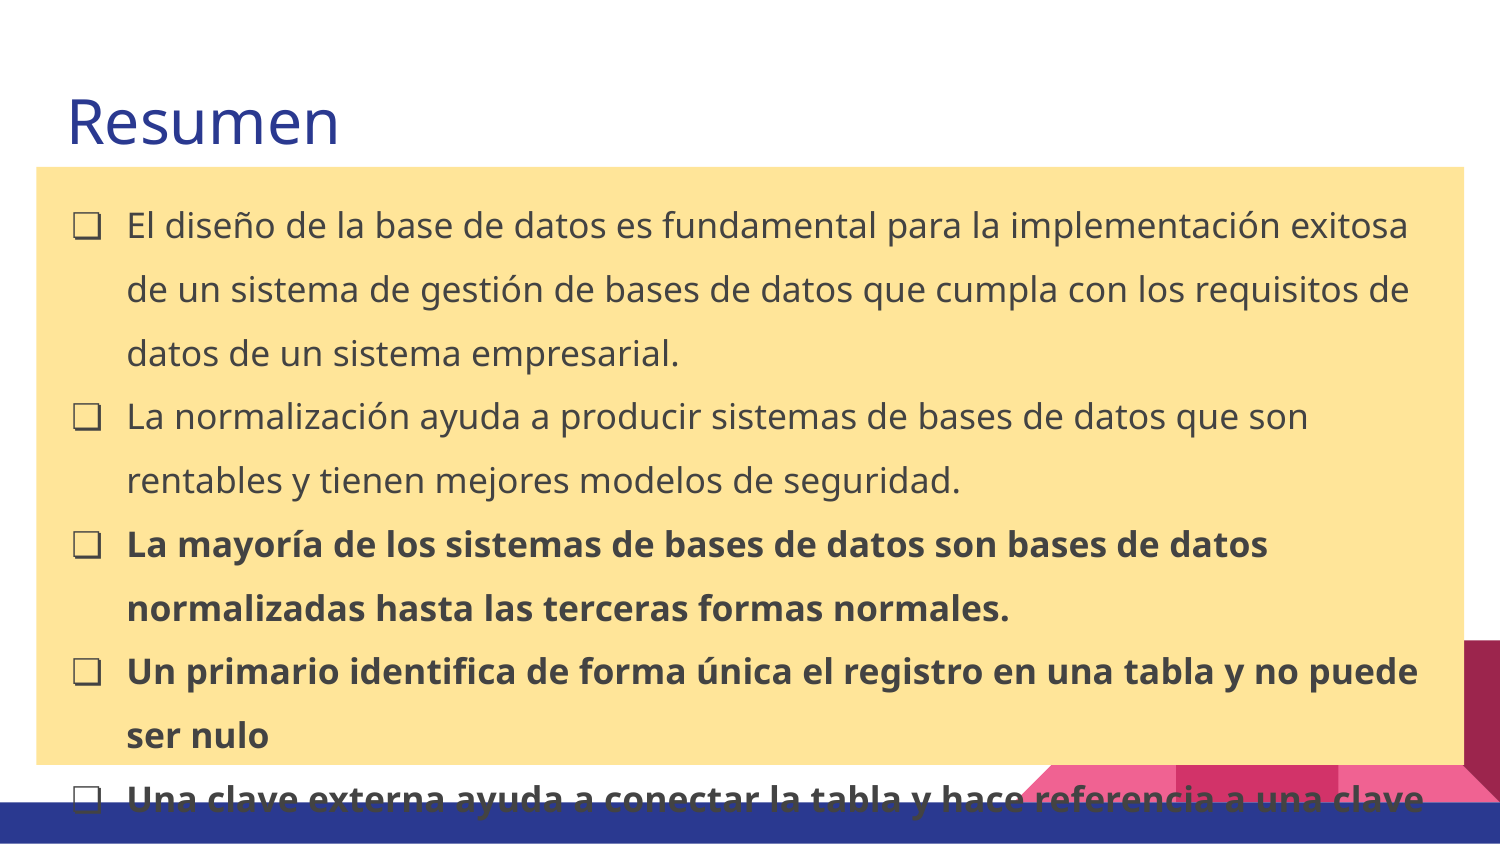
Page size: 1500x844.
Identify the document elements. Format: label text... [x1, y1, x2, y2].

list El diseño de la base de datos es fundamental para la implementación exitosa de un sistema de gestión de bases de datos que cumpla con los requisitos de datos de un sistema empresarial. La normalización ayuda a producir sistemas de bases de datos que son rentables y tienen mejores modelos de seguridad. La mayoría de los sistemas de bases de datos son bases de datos normalizadas hasta las terceras formas normales. Un primario identifica de forma única el registro en una tabla y no puede ser nulo Una clave externa ayuda a conectar la tabla y hace referencia a una clave principal [36, 166, 1465, 765]
title Resumen [51, 67, 1449, 166]
